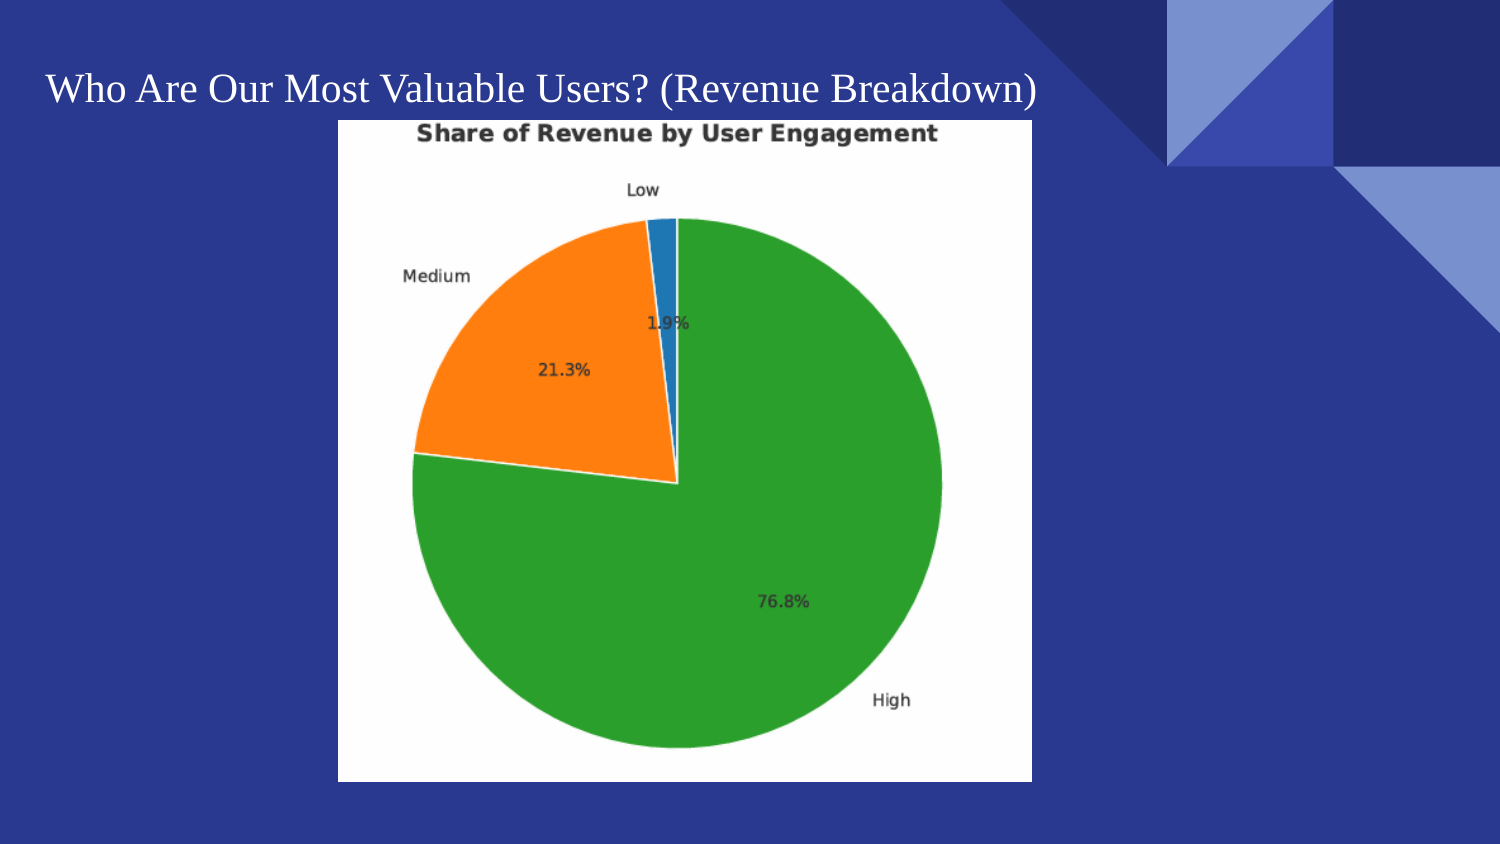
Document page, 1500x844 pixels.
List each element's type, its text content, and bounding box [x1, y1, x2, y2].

title Who Are Our Most Valuable Users? (Revenue Breakdown) [30, 30, 1142, 133]
picture [338, 119, 1032, 782]
